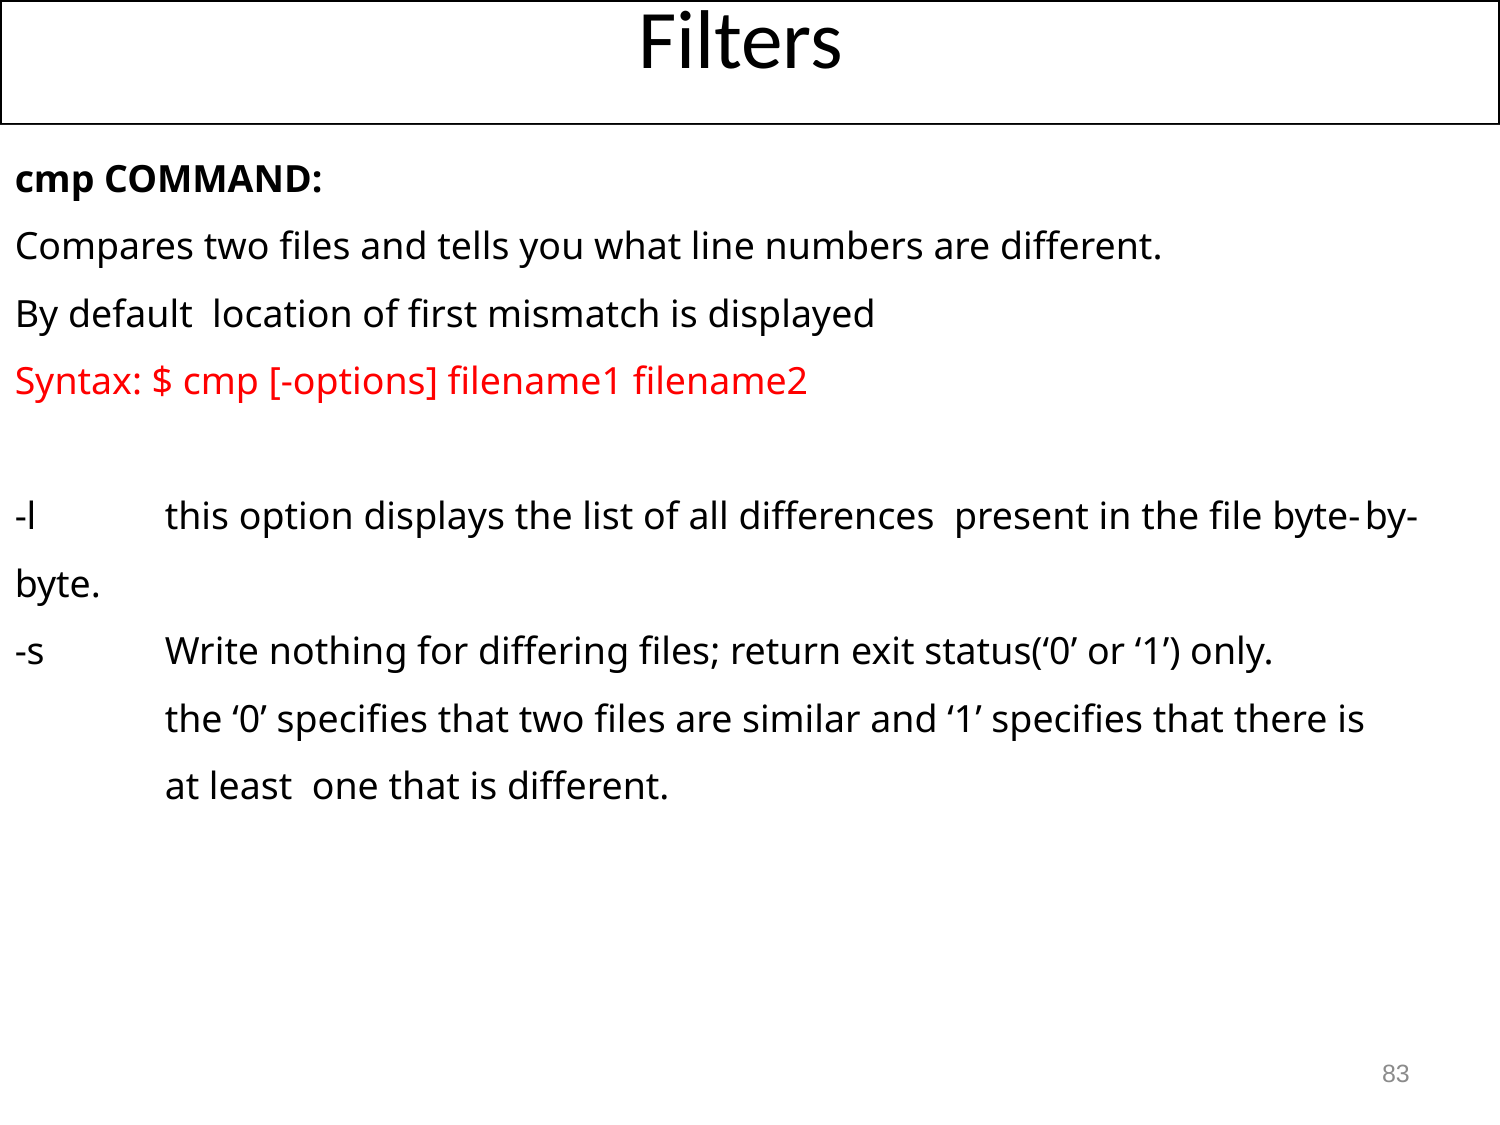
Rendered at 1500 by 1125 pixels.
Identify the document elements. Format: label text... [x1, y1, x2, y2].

text_box Filters [0, 0, 1500, 124]
text_box 83 [1074, 1042, 1425, 1103]
text_box cmp COMMAND: Compares two files and tells you what line numbers are different. By default location of first mismatch is displayed Syntax: $ cmp [-options] filename1 filename2 -l this option displays the list of all differences present in the file byte- by-byte. -s Write nothing for differing files; return exit status(‘0’ or ‘1’) only. the ‘0’ specifies that two files are similar and ‘1’ specifies that there is at least one that is different. [0, 124, 1500, 815]
